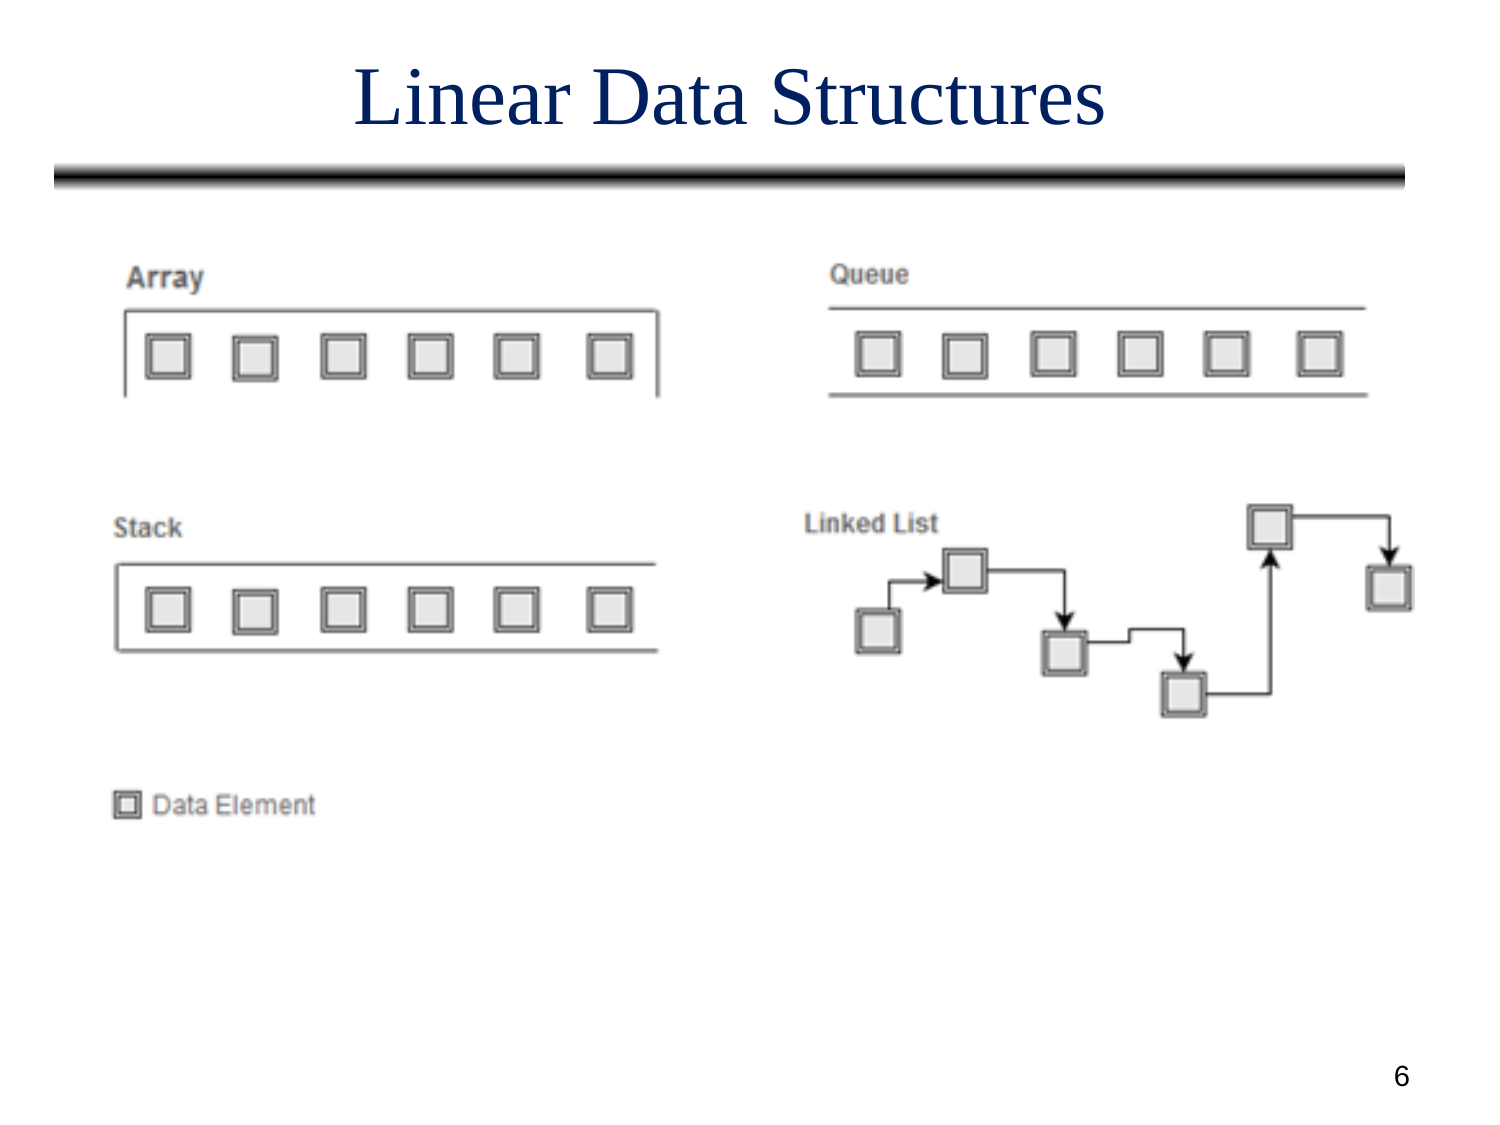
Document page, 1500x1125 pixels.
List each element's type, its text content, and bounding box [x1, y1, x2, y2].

slide_number 6 [1074, 1049, 1426, 1103]
picture [99, 254, 1415, 993]
title Linear Data Structures [55, 16, 1406, 166]
